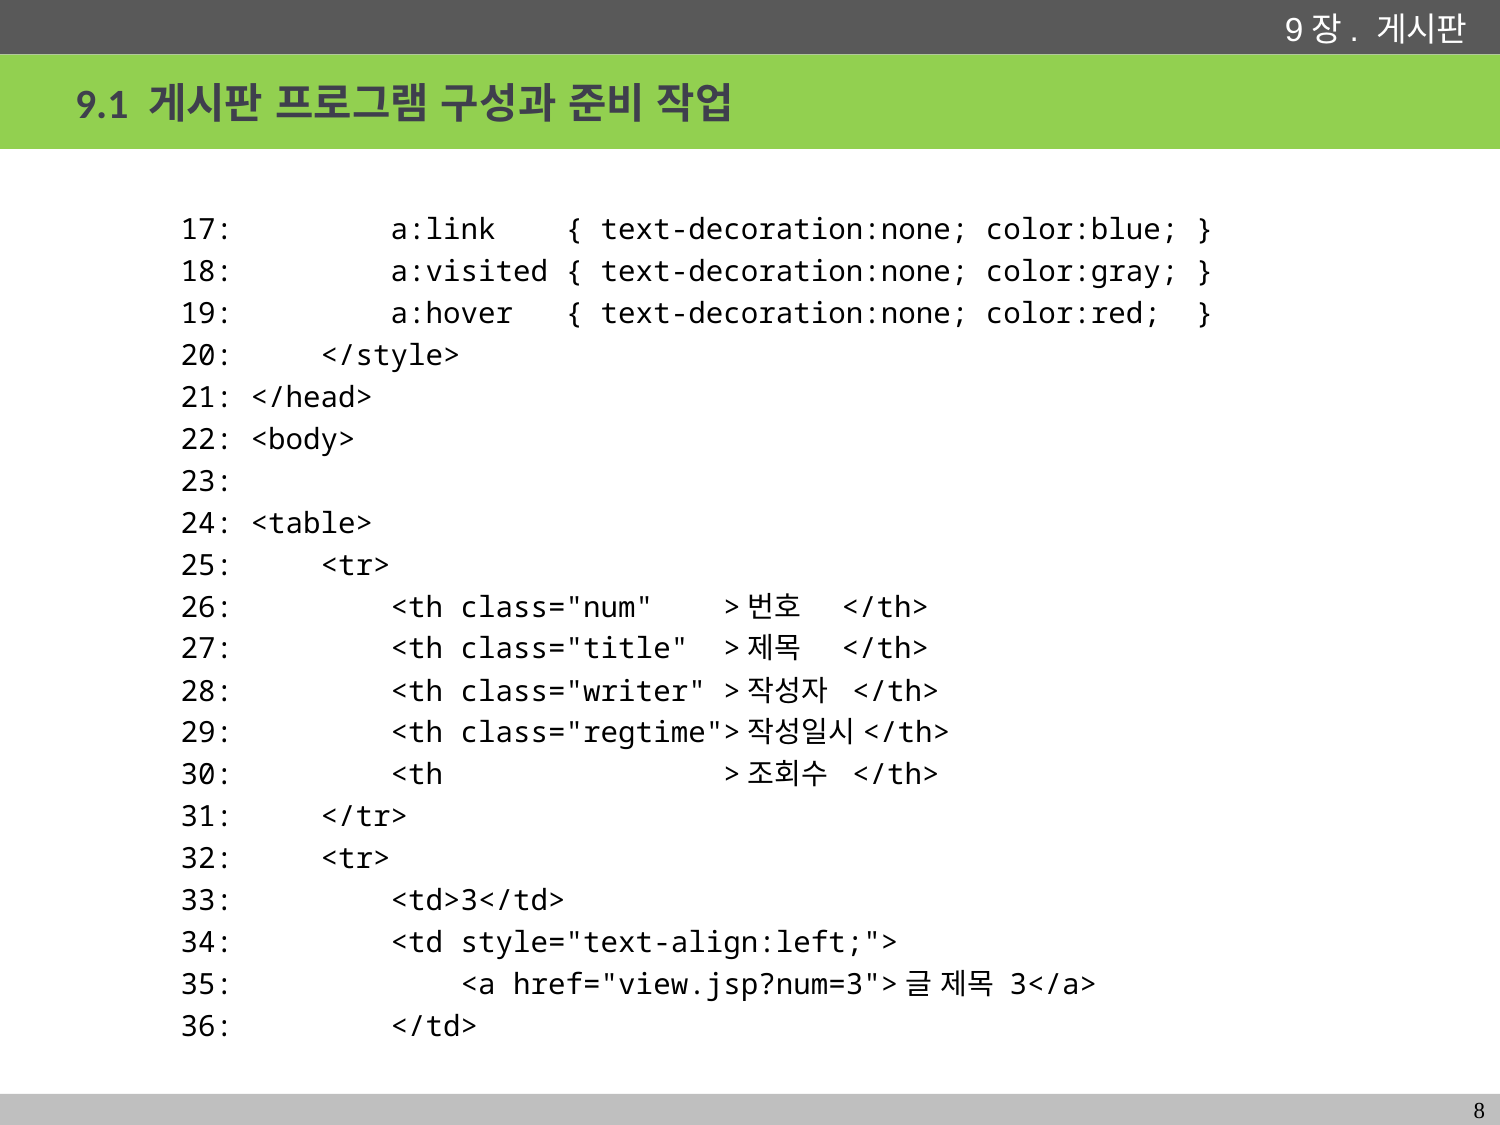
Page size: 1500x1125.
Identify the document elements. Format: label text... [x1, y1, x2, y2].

text_box 17: a:link { text-decoration:none; color:blue; } 18: a:visited { text-decoration:none; color:gray; } 19: a:hover { text-decoration:none; color:red; } 20: </style> 21: </head> 22: <body> 23: 24: <table> 25: <tr> 26: <th class="num" >번호 </th> 27: <th class="title" >제목 </th> 28: <th class="writer" >작성자 </th> 29: <th class="regtime">작성일시</th> 30: <th >조회수 </th> 31: </tr> 32: <tr> 33: <td>3</td> 34: <td style="text-align:left;"> 35: <a href="view.jsp?num=3">글 제목 3</a> 36: </td> [148, 196, 1352, 1050]
slide_number 8 [1437, 1094, 1500, 1125]
title 9.1 게시판 프로그램 구성과 준비 작업 [75, 60, 1425, 144]
